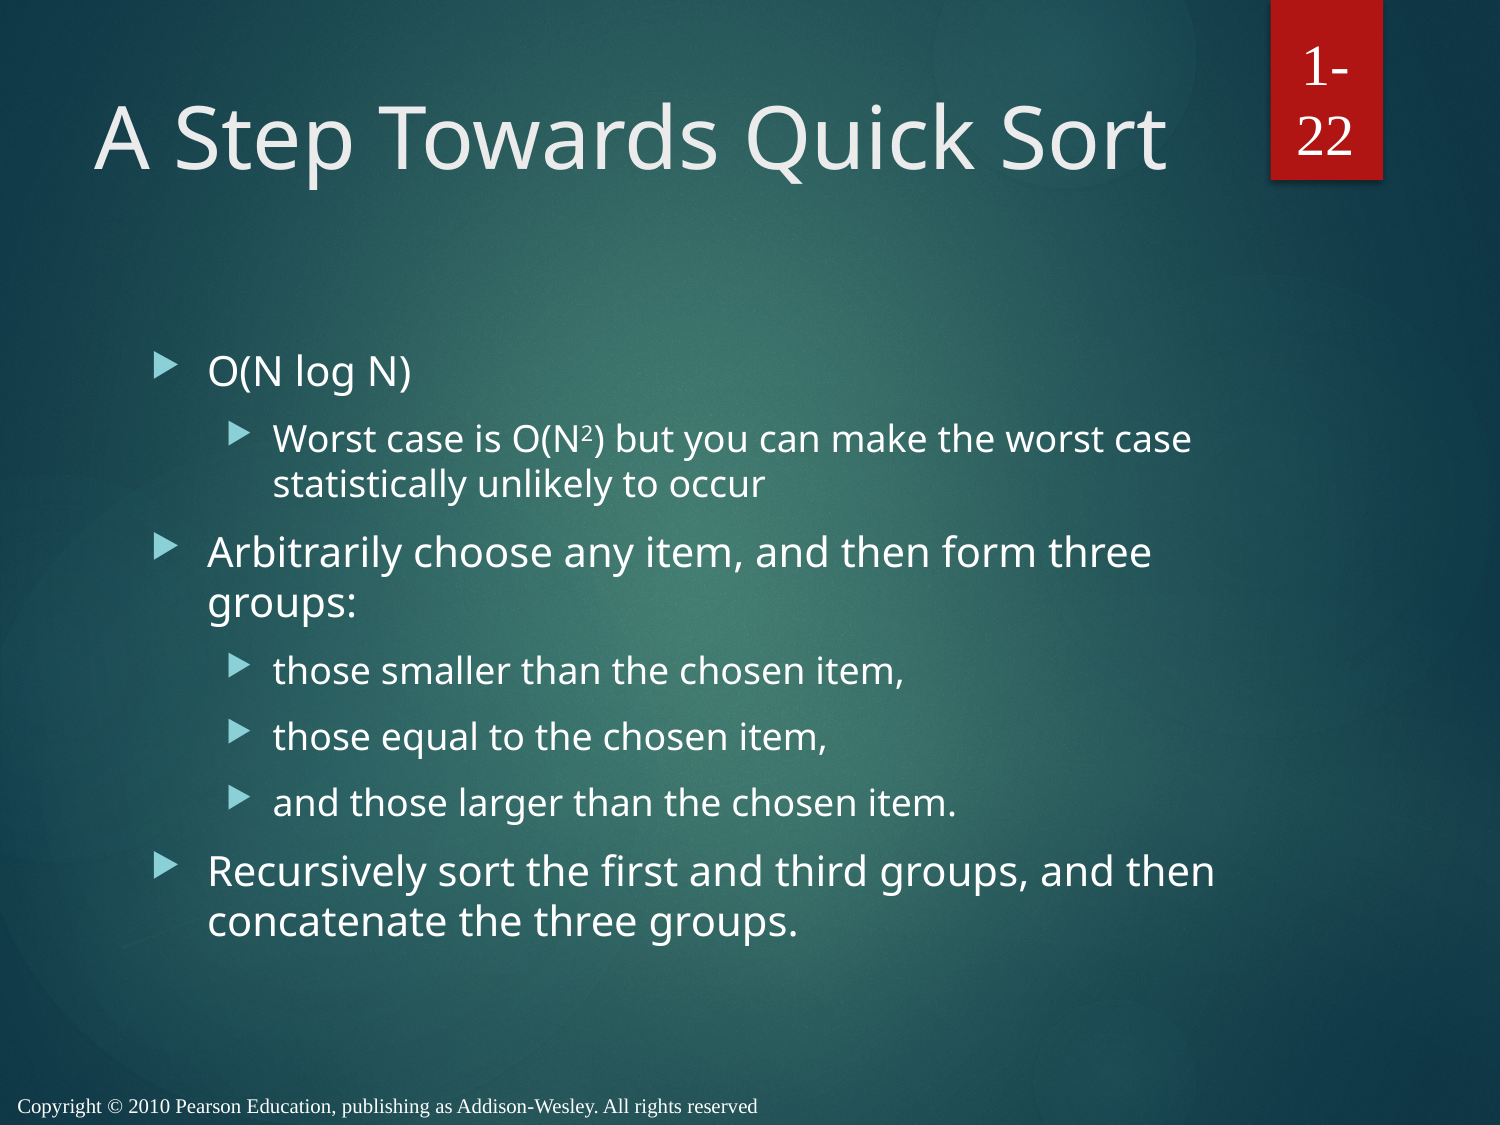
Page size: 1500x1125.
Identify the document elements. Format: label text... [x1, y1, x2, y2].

list O(N log N) Worst case is O(N2) but you can make the worst case statistically unlikely to occur Arbitrarily choose any item, and then form three groups: those smaller than the chosen item, those equal to the chosen item, and those larger than the chosen item. Recursively sort the first and third groups, and then concatenate the three groups. [135, 336, 1237, 1025]
title A Step Towards Quick Sort [79, 74, 1237, 304]
slide_number 1-22 [1273, 48, 1378, 175]
